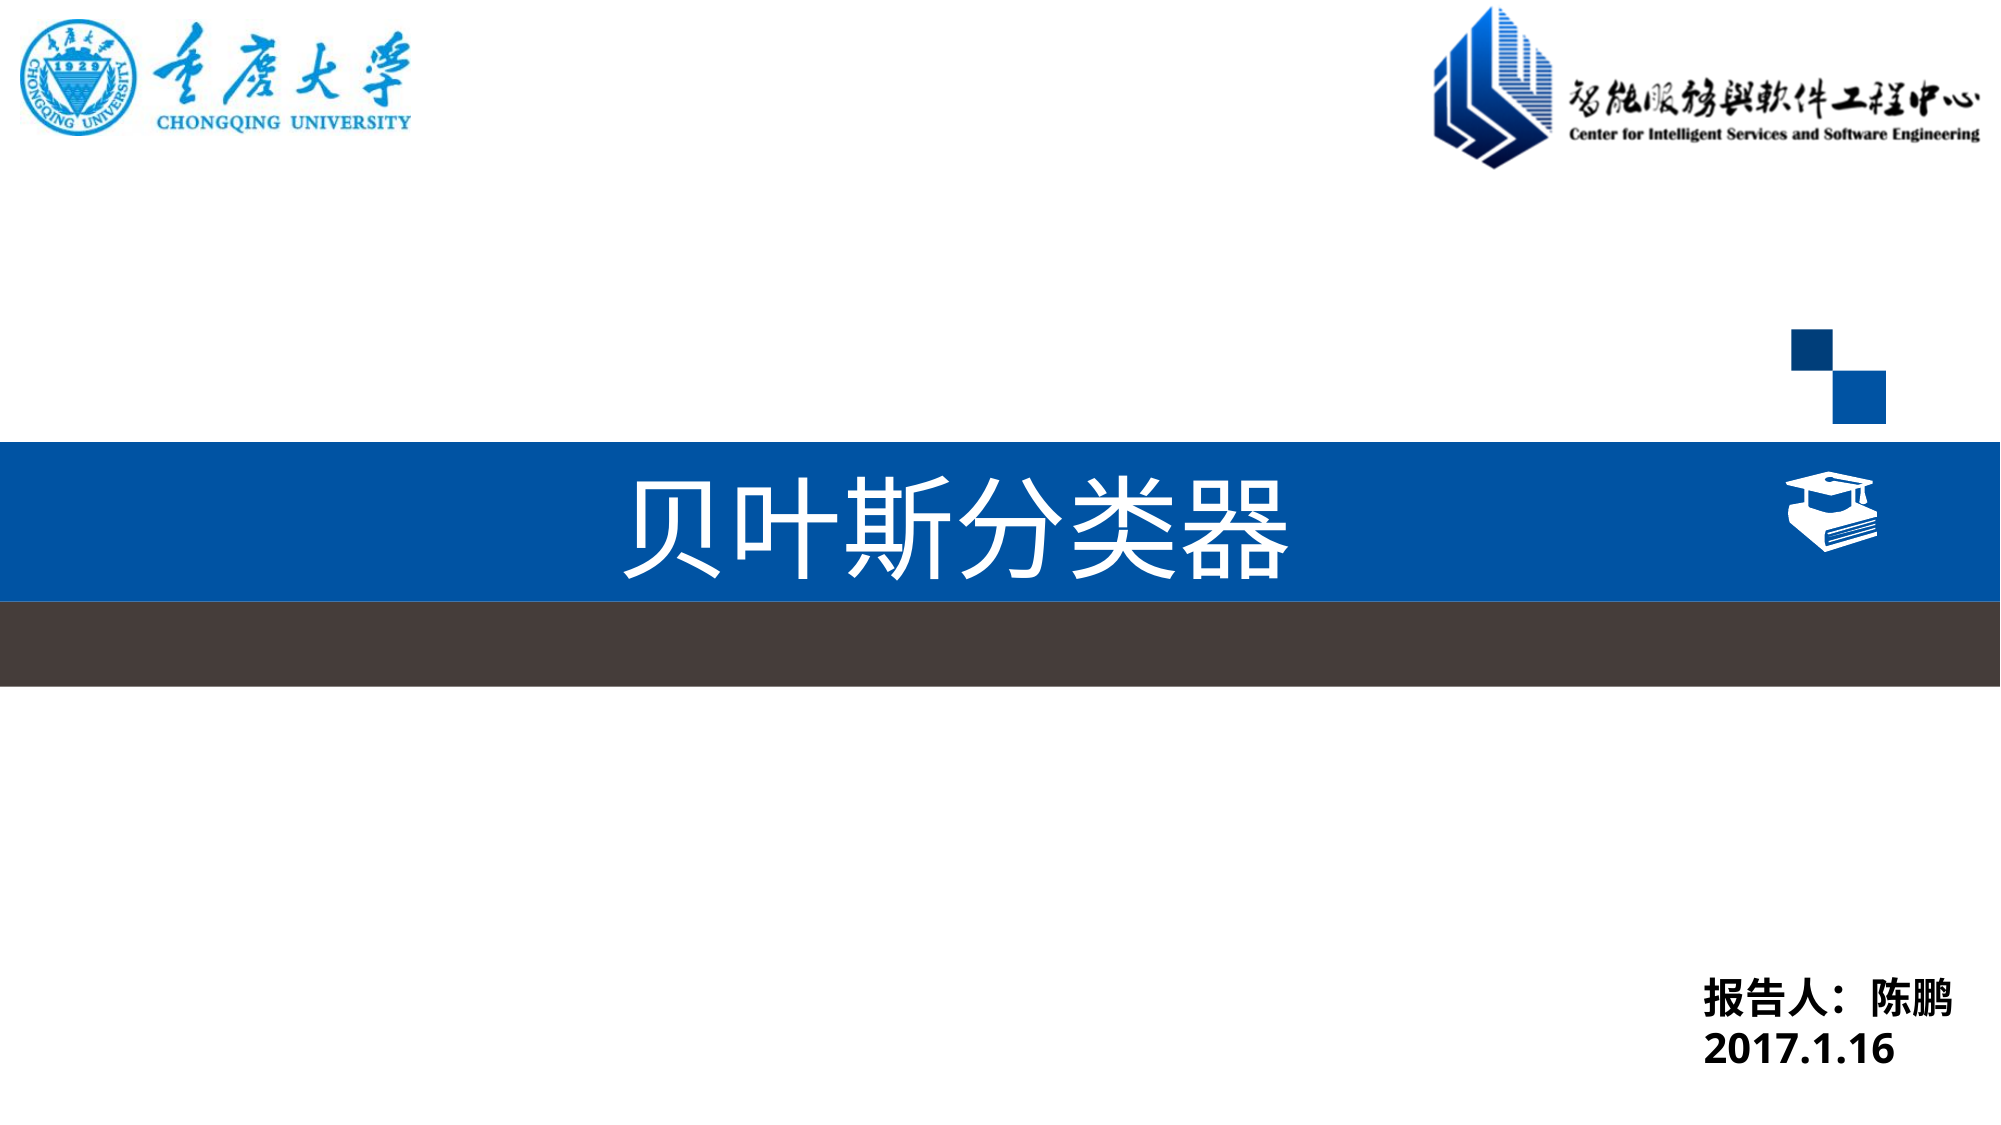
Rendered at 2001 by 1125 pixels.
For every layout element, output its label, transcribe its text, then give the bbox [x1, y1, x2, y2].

picture [20, 19, 411, 136]
text_box [0, 603, 2000, 688]
text_box [1785, 471, 1877, 552]
text_box [1790, 328, 1834, 372]
text_box 贝叶斯分类器 [246, 450, 1664, 600]
text_box [1832, 370, 1887, 425]
text_box [0, 441, 2000, 603]
text_box 报告人：陈鹏 2017.1.16 [1688, 964, 2000, 1080]
picture [1423, 0, 2000, 174]
